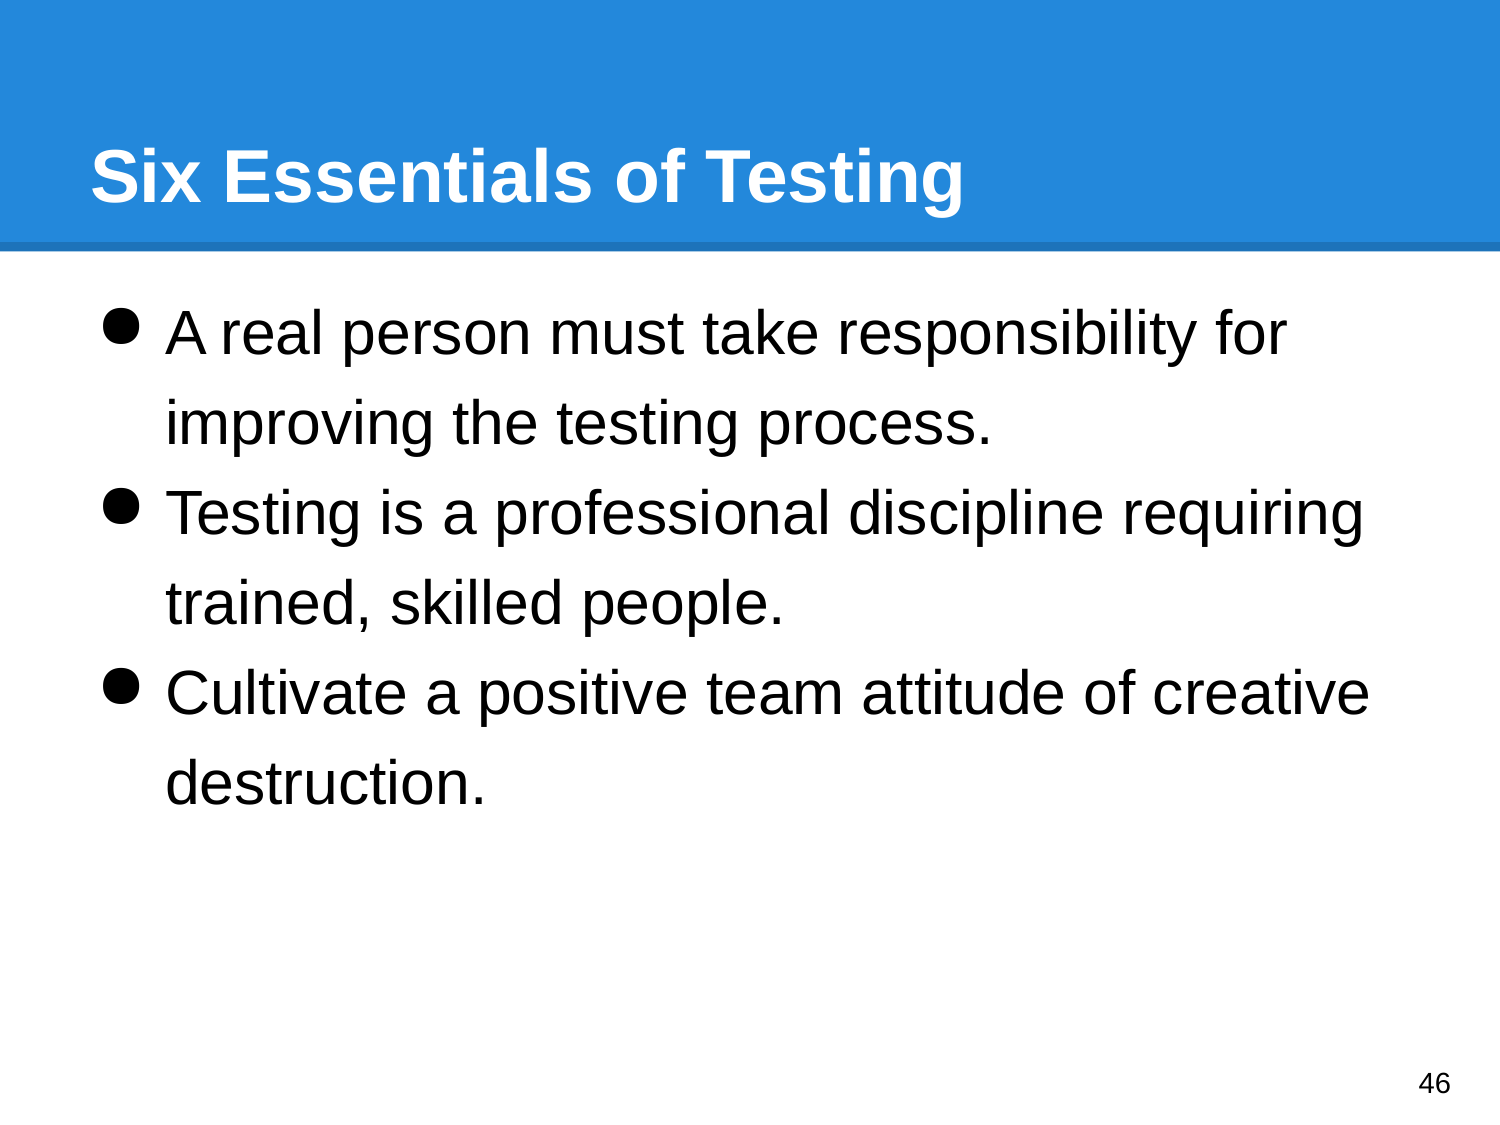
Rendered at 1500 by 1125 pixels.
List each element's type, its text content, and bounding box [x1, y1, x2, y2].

slide_number ‹#› [1403, 1038, 1494, 1125]
title Six Essentials of Testing [75, 45, 1425, 233]
list A real person must take responsibility for improving the testing process. Testing is a professional discipline requiring trained, skilled people. Cultivate a positive team attitude of creative destruction. [75, 262, 1425, 1078]
